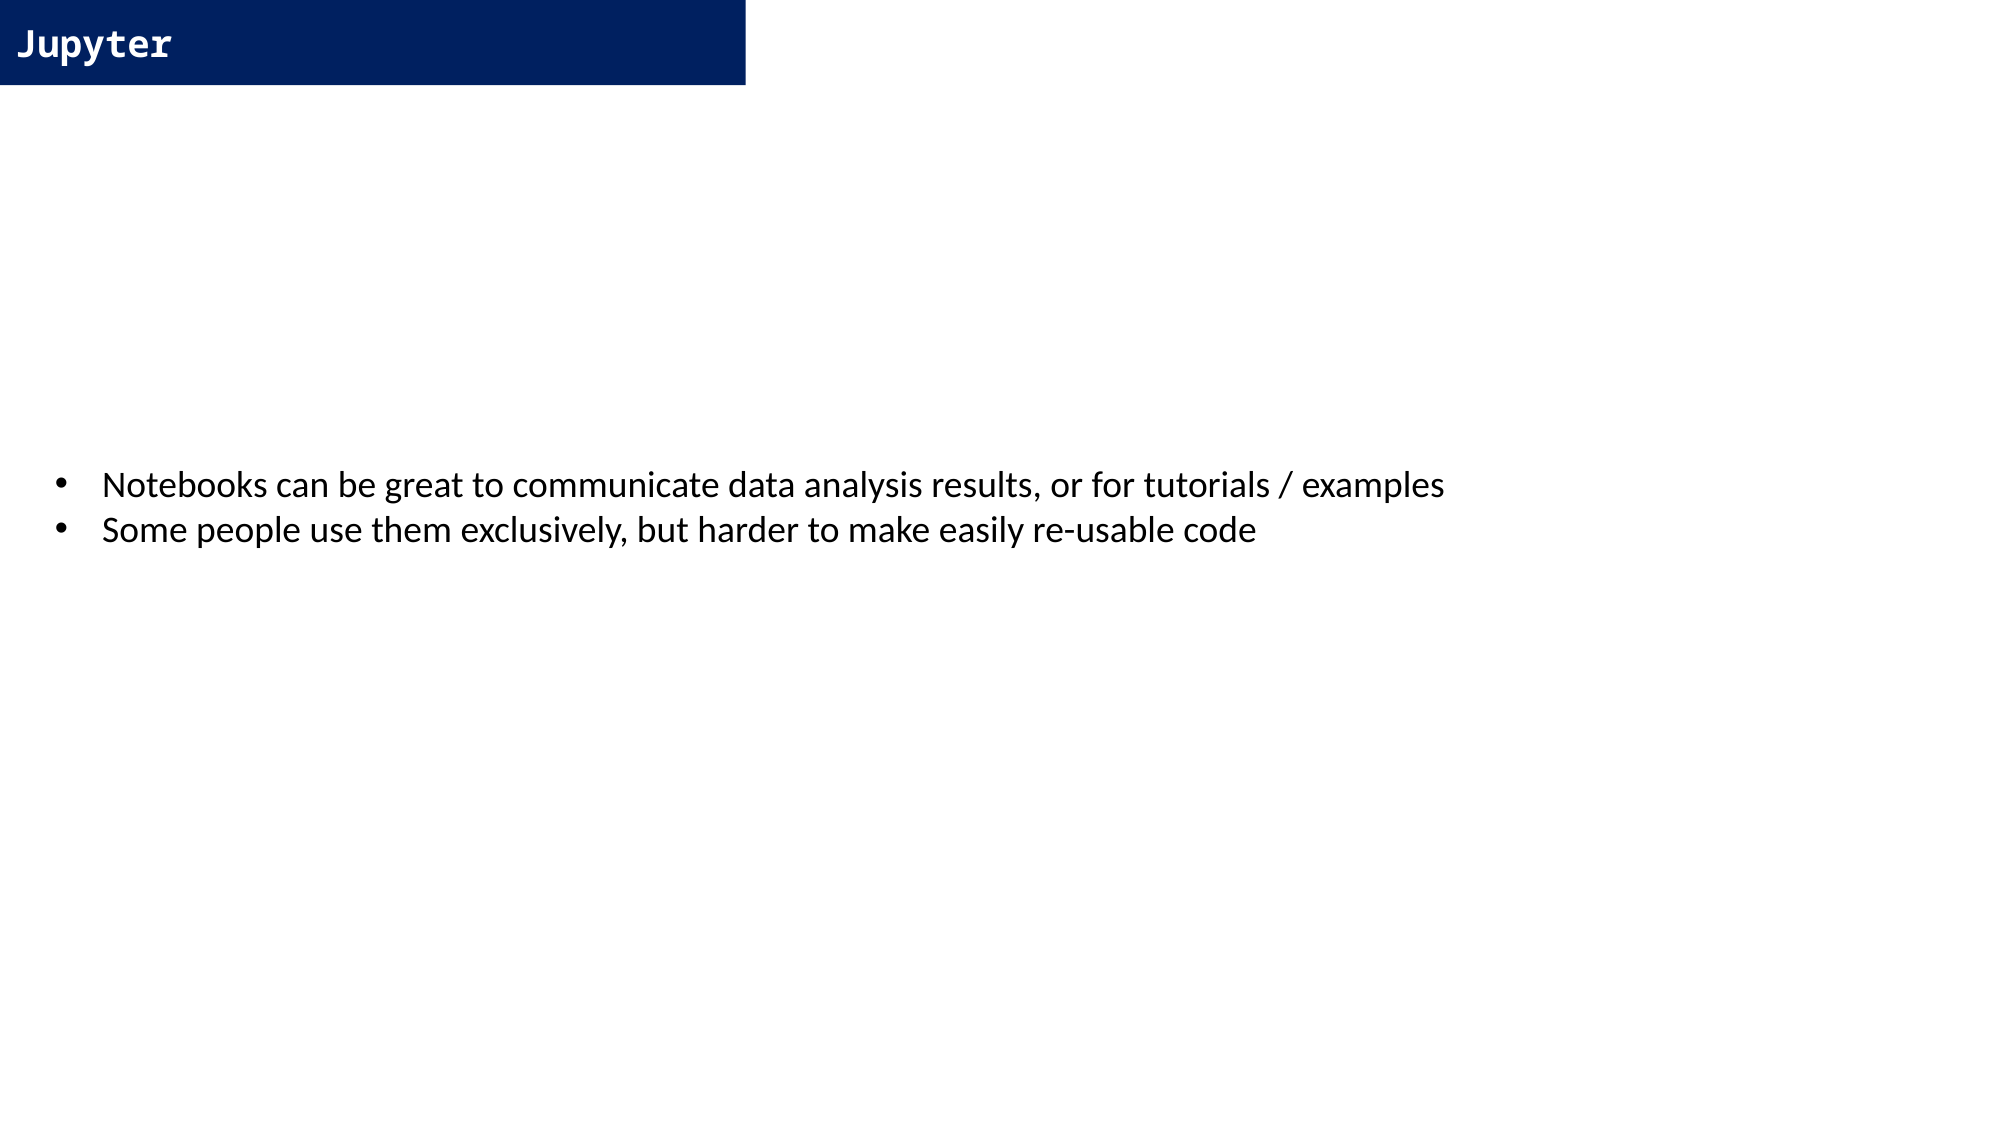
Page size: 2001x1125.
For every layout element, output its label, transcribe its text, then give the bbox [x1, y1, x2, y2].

text_box Notebooks can be great to communicate data analysis results, or for tutorials / examples Some people use them exclusively, but harder to make easily re-usable code [40, 259, 1737, 797]
text_box Jupyter [0, 0, 746, 86]
